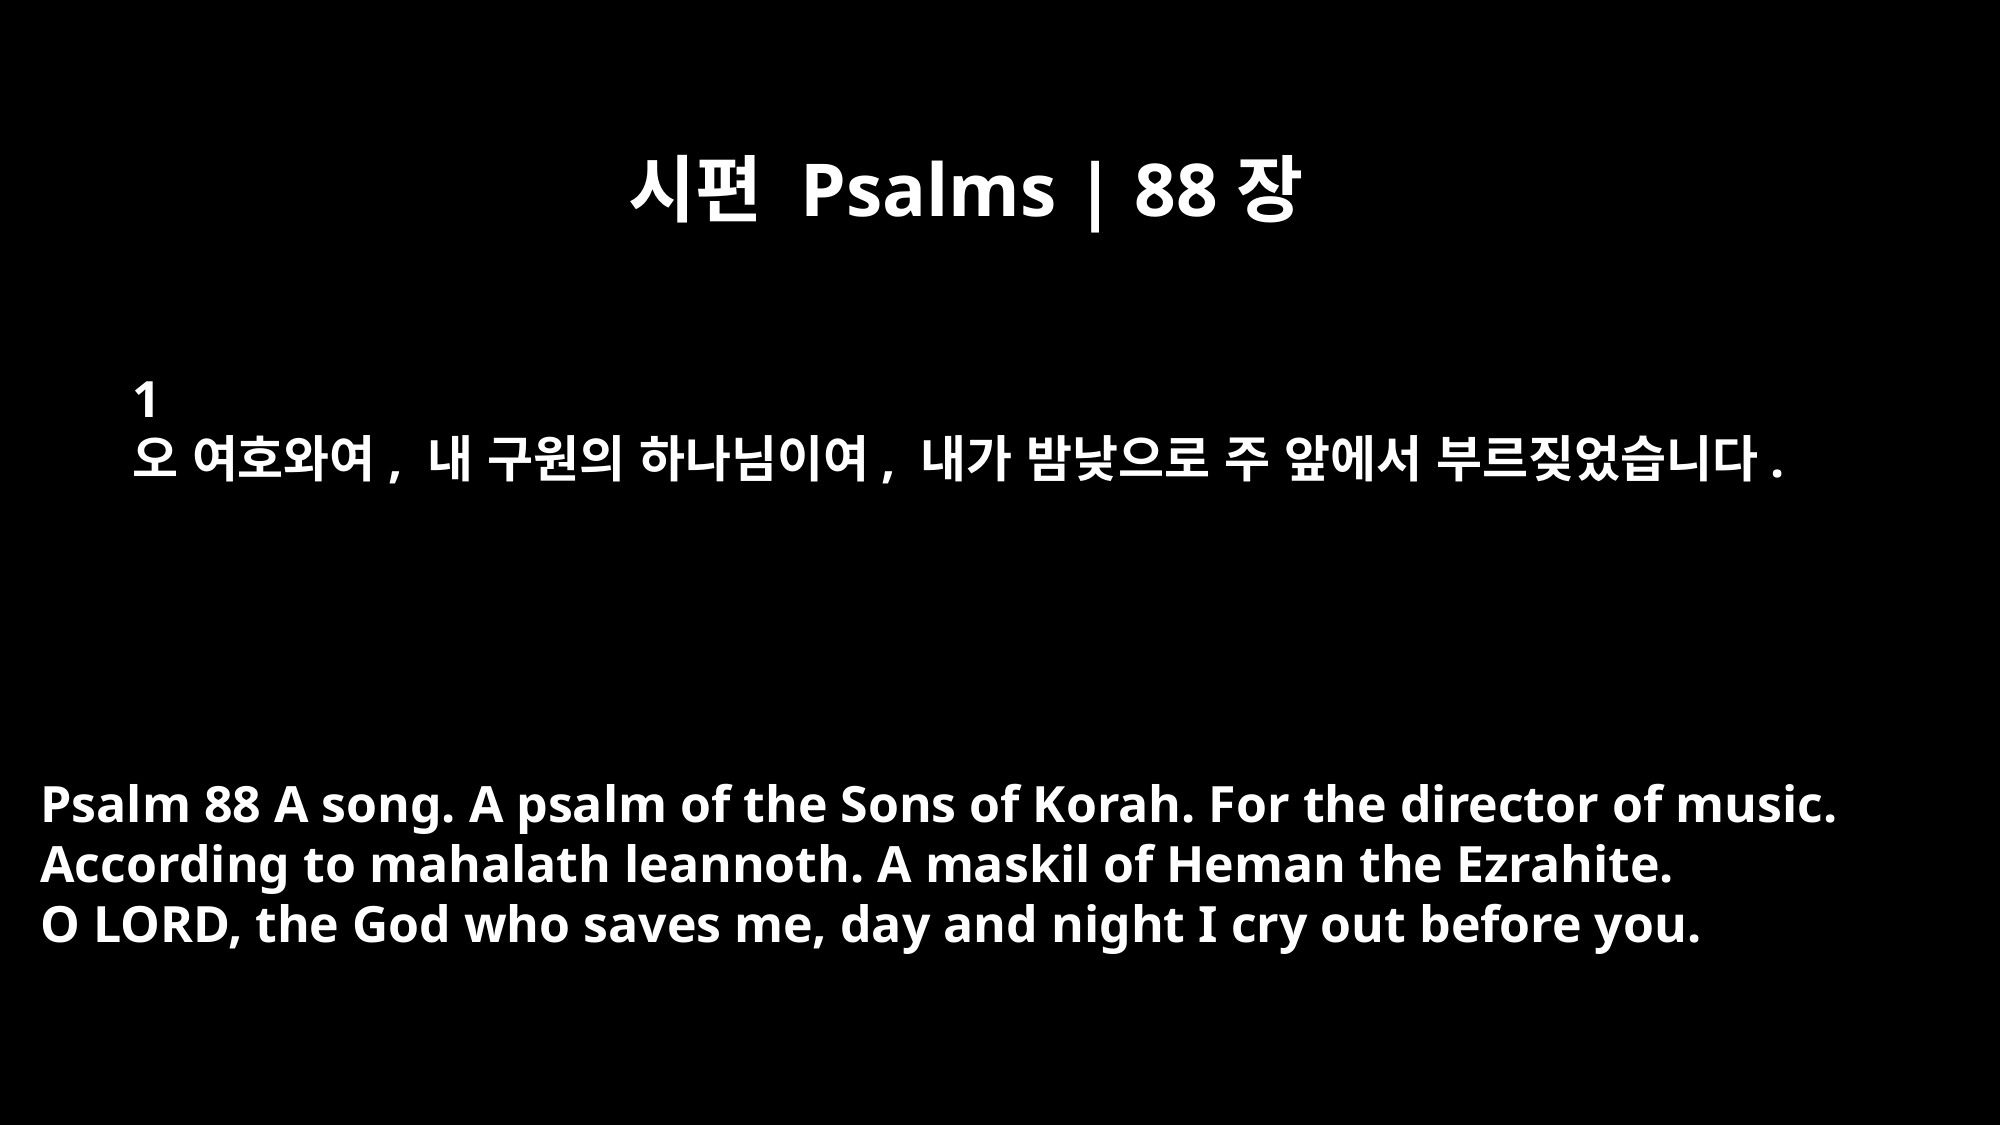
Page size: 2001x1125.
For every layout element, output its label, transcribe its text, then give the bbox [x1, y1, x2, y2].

text_box ﻿1 오 여호와여, 내 구원의 하나님이여, 내가 밤낮으로 주 앞에서 부르짖었습니다. [117, 359, 1800, 495]
text_box 시편 Psalms | 88장 [613, 136, 1319, 239]
text_box Psalm 88 A song. A psalm of the Sons of Korah. For the director of music. According to mahalath leannoth. A maskil of Heman the Ezrahite. O LORD, the God who saves me, day and night I cry out before you. [25, 764, 1866, 960]
